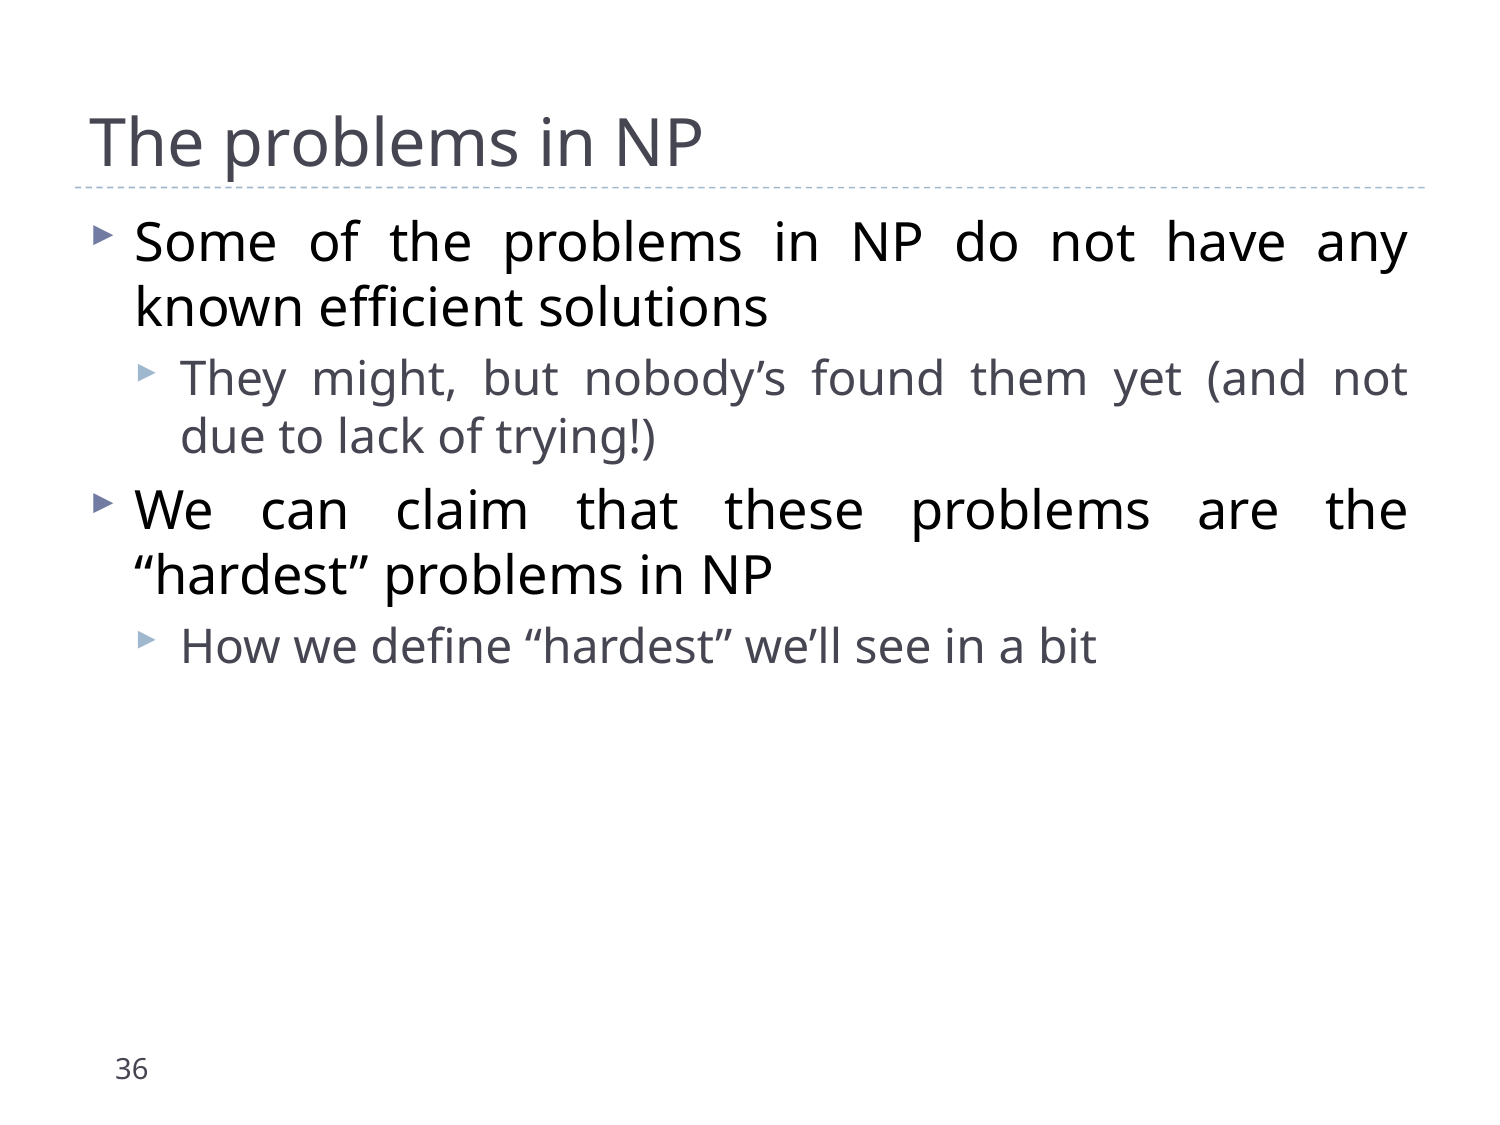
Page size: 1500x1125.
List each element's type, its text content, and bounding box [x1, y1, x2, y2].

title The problems in NP [75, 24, 1425, 188]
slide_number 36 [100, 1042, 426, 1103]
list Some of the problems in NP do not have any known efficient solutions They might, but nobody’s found them yet (and not due to lack of trying!) We can claim that these problems are the “hardest” problems in NP How we define “hardest” we’ll see in a bit [75, 200, 1425, 1010]
